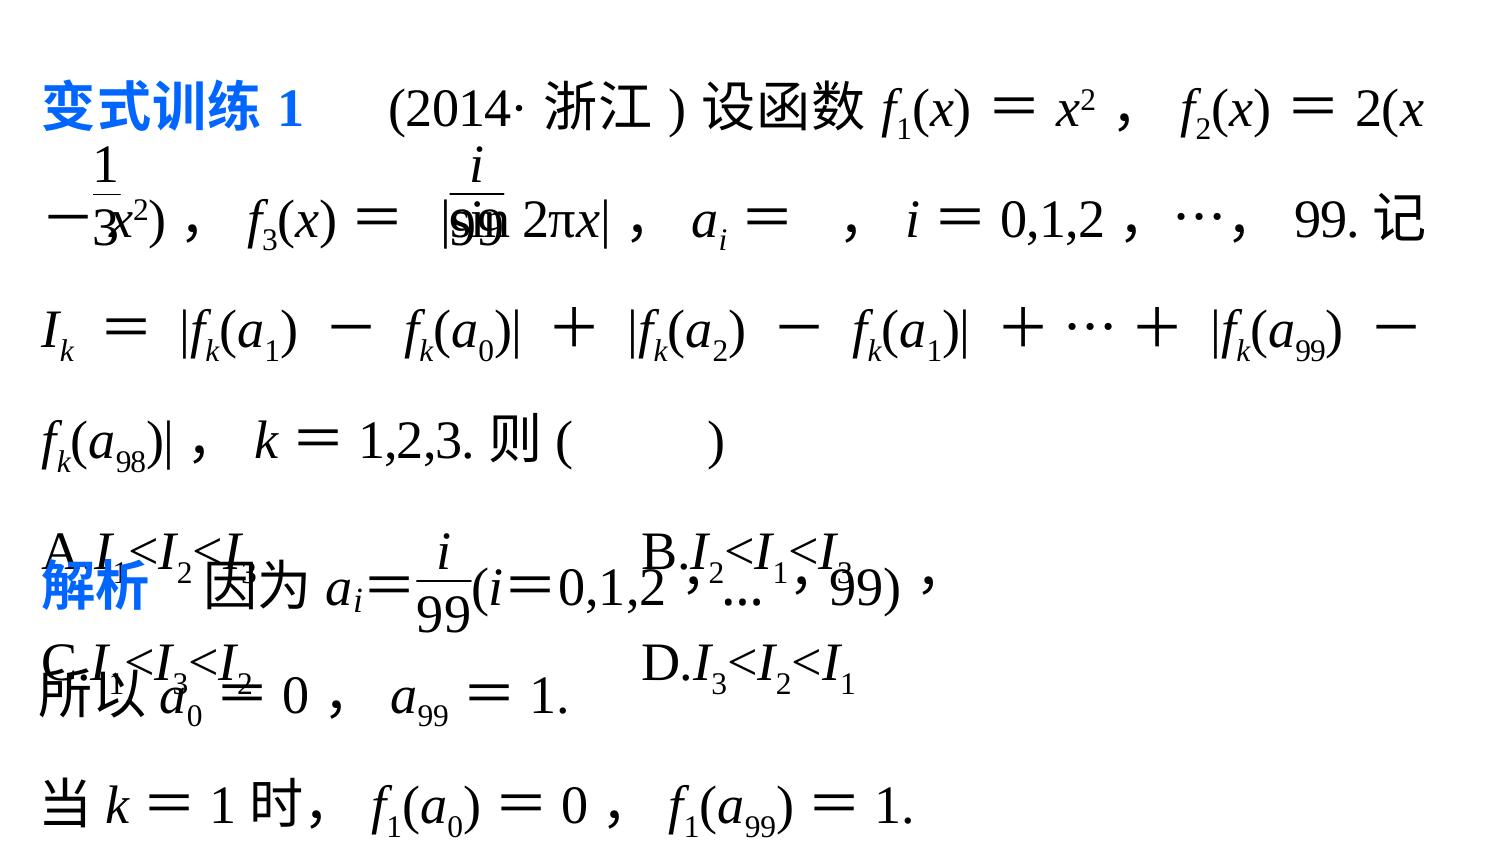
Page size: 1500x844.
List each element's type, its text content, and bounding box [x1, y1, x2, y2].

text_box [41, 517, 1041, 672]
text_box 所以a0＝0，a99＝1. 当k＝1时，f1(a0)＝0，f1(a99)＝1. [23, 614, 1022, 844]
text_box 变式训练1 (2014·浙江)设函数f1(x)＝x2，f2(x)＝2(x－x2)，f3(x)＝ |sin 2πx|，ai＝ ，i＝0,1,2，…，99.记Ik＝|fk(a1)－fk(a0)|＋|fk(a2)－fk(a1)|＋…＋|fk(a99)－fk(a98)|，k＝1,2,3.则( ) A.I1<I2<I3 B.I2<I1<I3 C.I1<I3<I2 D.I3<I2<I1 [27, 27, 1452, 708]
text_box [449, 130, 567, 296]
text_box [92, 130, 210, 296]
